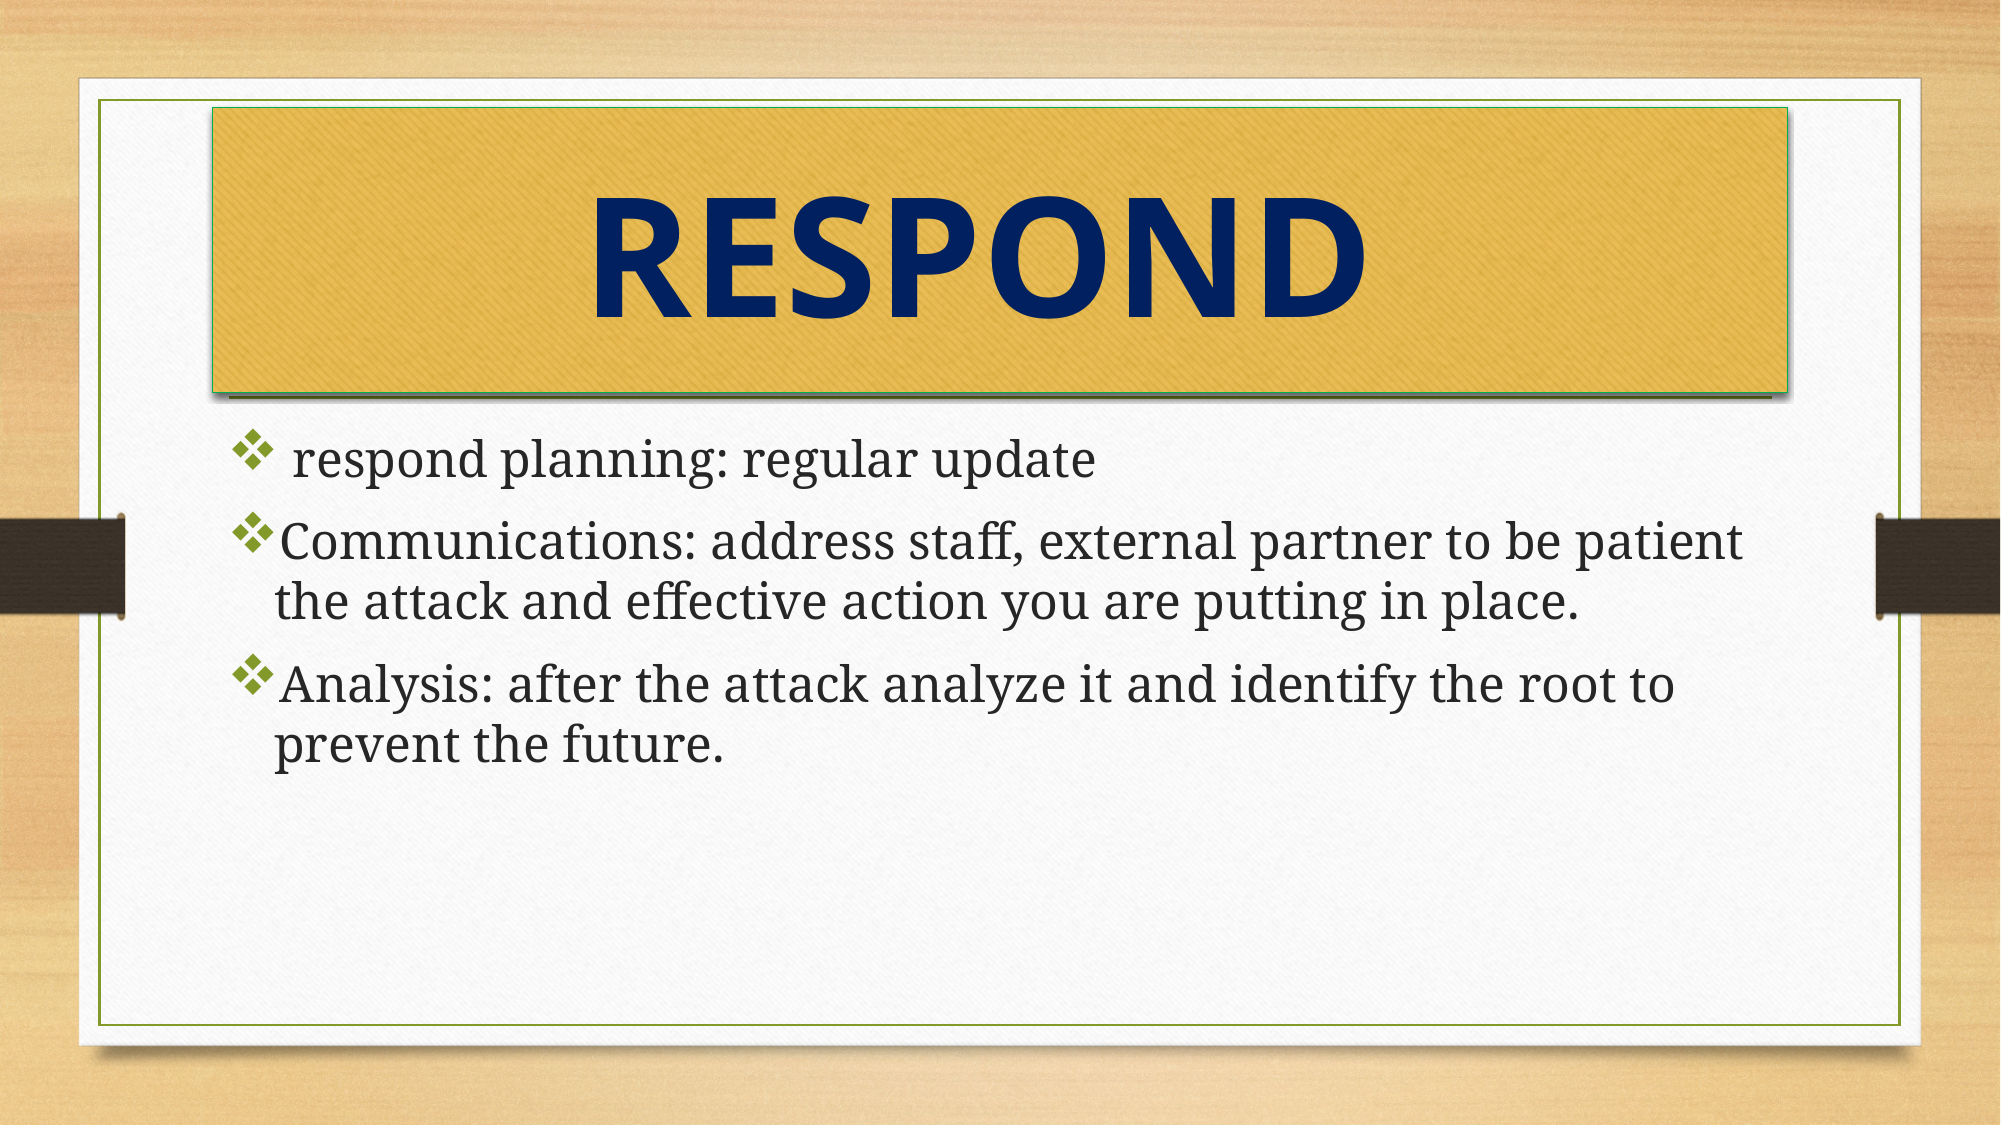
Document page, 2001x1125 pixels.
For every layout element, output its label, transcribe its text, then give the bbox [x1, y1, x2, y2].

picture [0, 0, 2001, 1125]
list respond planning: regular update Communications: address staff, external partner to be patient the attack and effective action you are putting in place. Analysis: after the attack analyze it and identify the root to prevent the future. [212, 419, 1788, 964]
title RESPOND [212, 107, 1788, 393]
